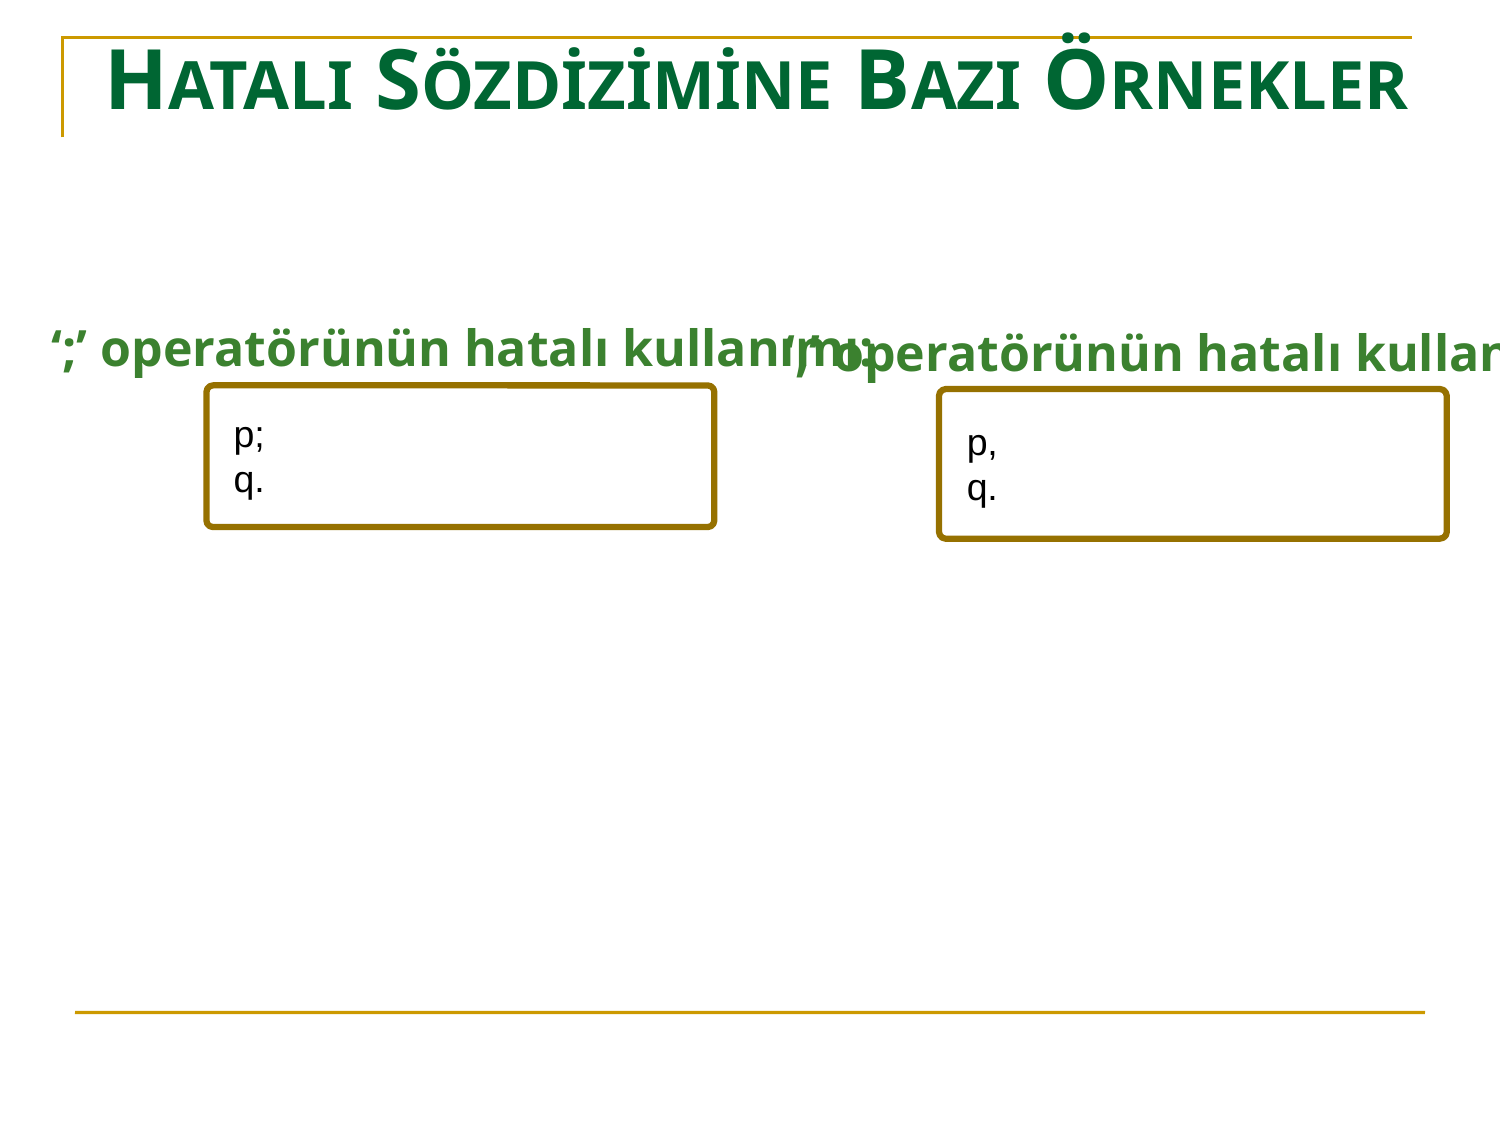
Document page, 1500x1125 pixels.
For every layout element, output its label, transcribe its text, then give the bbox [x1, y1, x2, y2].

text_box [927, 314, 1464, 540]
title HATALI SÖZDİZİMİNE BAZI ÖRNEKLER [53, 19, 1461, 140]
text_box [194, 309, 732, 528]
